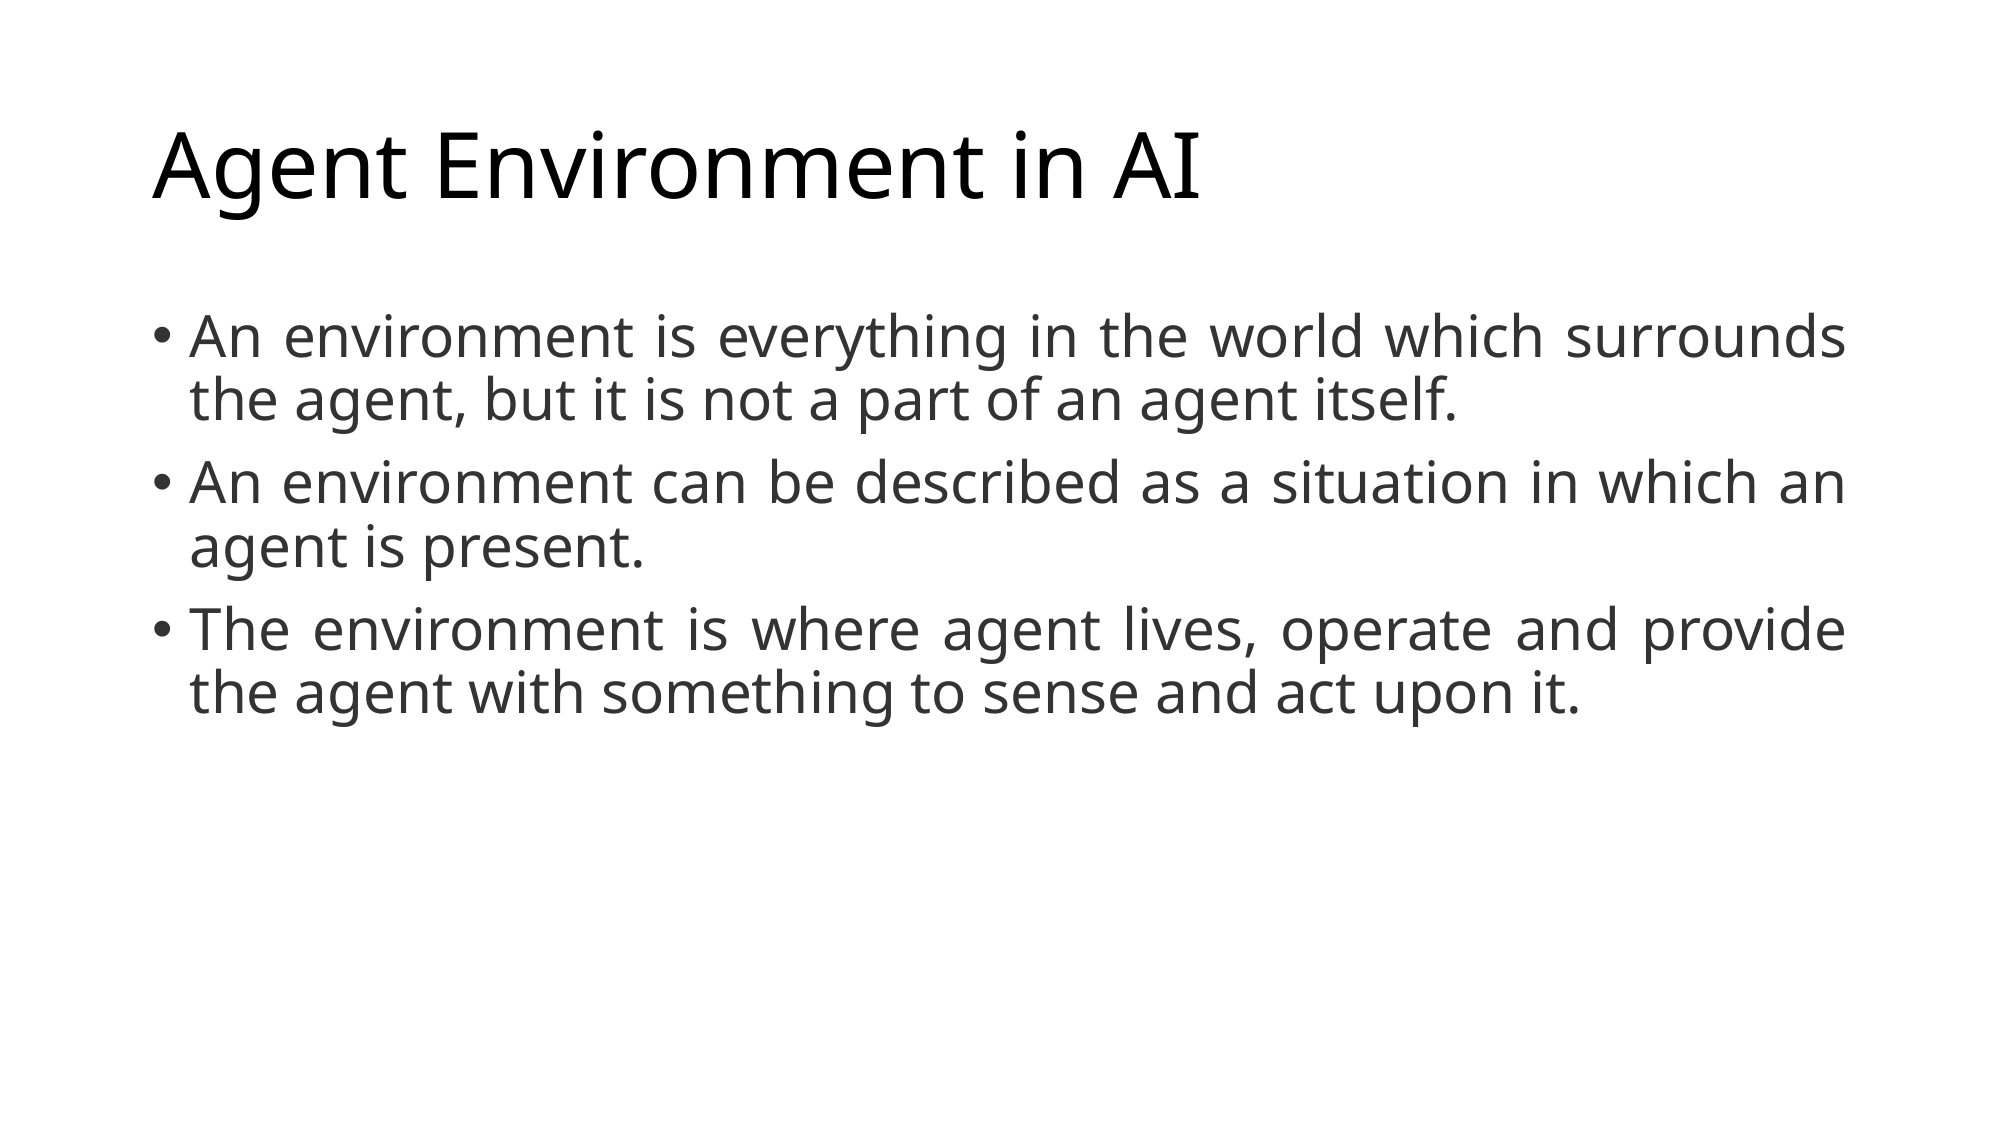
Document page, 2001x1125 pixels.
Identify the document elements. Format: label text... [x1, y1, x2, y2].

list An environment is everything in the world which surrounds the agent, but it is not a part of an agent itself. An environment can be described as a situation in which an agent is present. The environment is where agent lives, operate and provide the agent with something to sense and act upon it. [137, 299, 1863, 1014]
title Agent Environment in AI [137, 59, 1863, 278]
